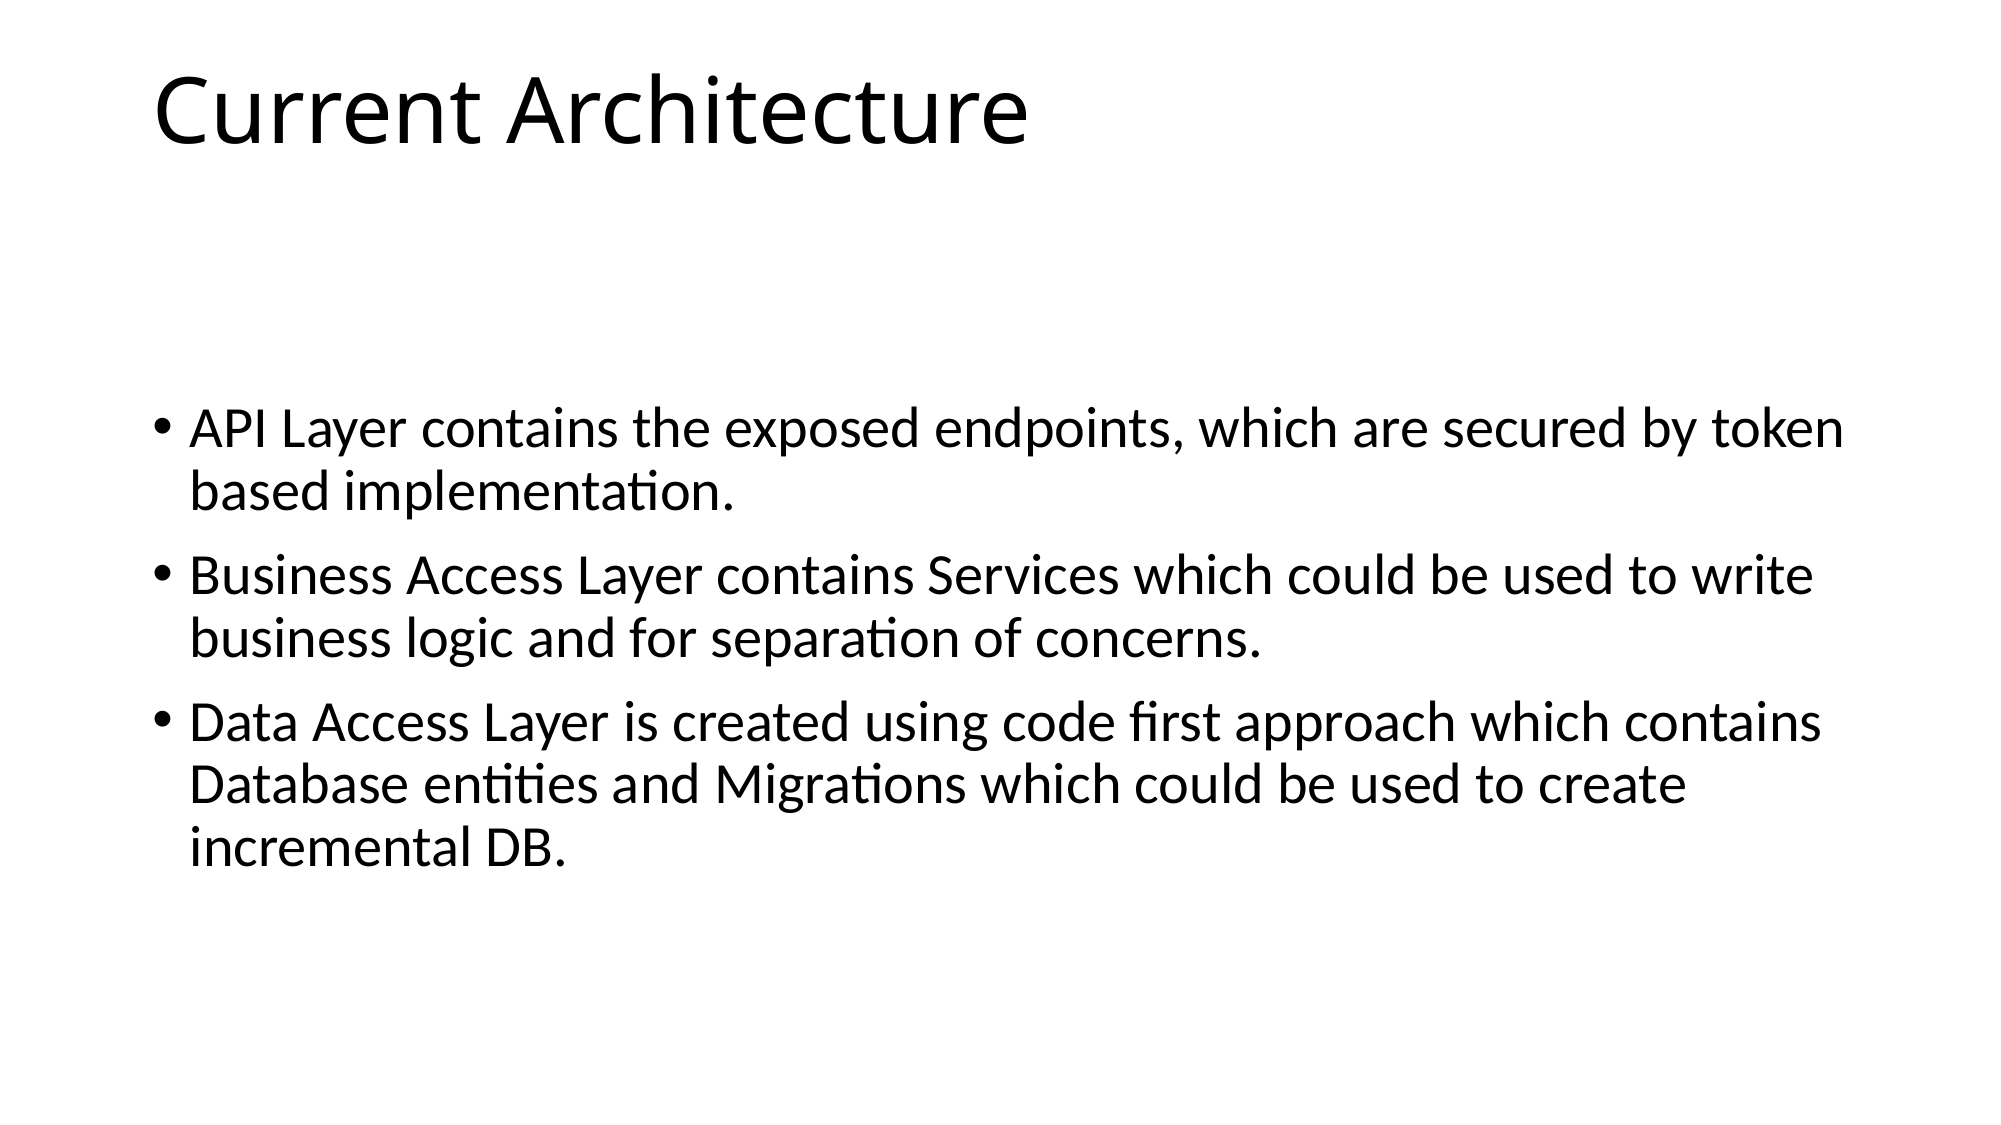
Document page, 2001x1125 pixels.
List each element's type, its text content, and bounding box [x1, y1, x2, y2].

title Current Architecture [137, 59, 1863, 278]
list API Layer contains the exposed endpoints, which are secured by token based implementation. Business Access Layer contains Services which could be used to write business logic and for separation of concerns. Data Access Layer is created using code first approach which contains Database entities and Migrations which could be used to create incremental DB. [137, 299, 1863, 1014]
